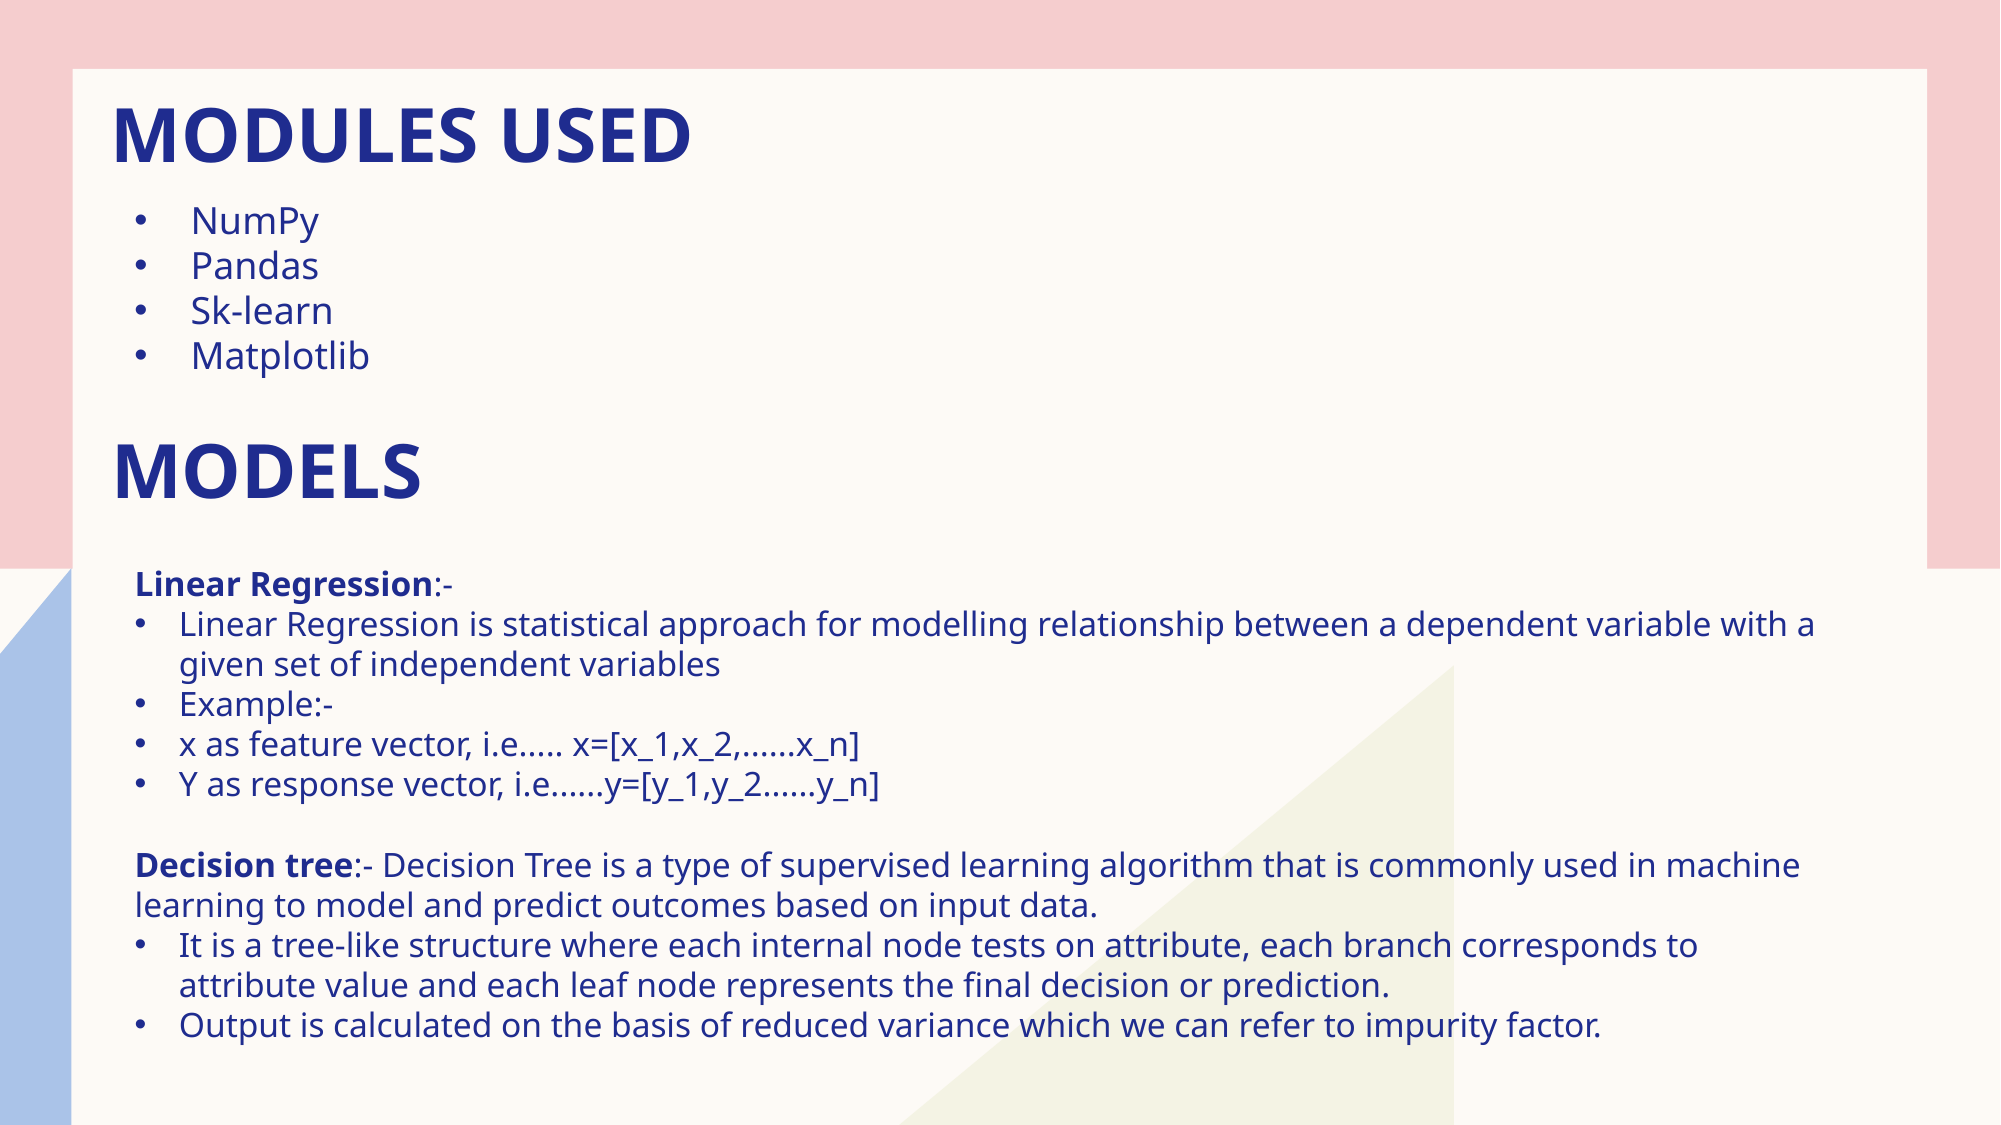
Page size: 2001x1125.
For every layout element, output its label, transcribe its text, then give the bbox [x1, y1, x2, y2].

text_box Modules used [96, 80, 1099, 185]
list Linear Regression:- Linear Regression is statistical approach for modelling relationship between a dependent variable with a given set of independent variables Example:- x as feature vector, i.e..... x=[x_1,x_2,......x_n] Y as response vector, i.e......y=[y_1,y_2......y_n] Decision tree:- Decision Tree is a type of supervised learning algorithm that is commonly used in machine learning to model and predict outcomes based on input data. It is a tree-like structure where each internal node tests on attribute, each branch corresponds to attribute value and each leaf node represents the final decision or prediction. Output is calculated on the basis of reduced variance which we can refer to impurity factor. [119, 562, 1858, 1047]
text_box NumPy Pandas Sk-learn Matplotlib [119, 189, 863, 385]
title models [96, 406, 508, 514]
